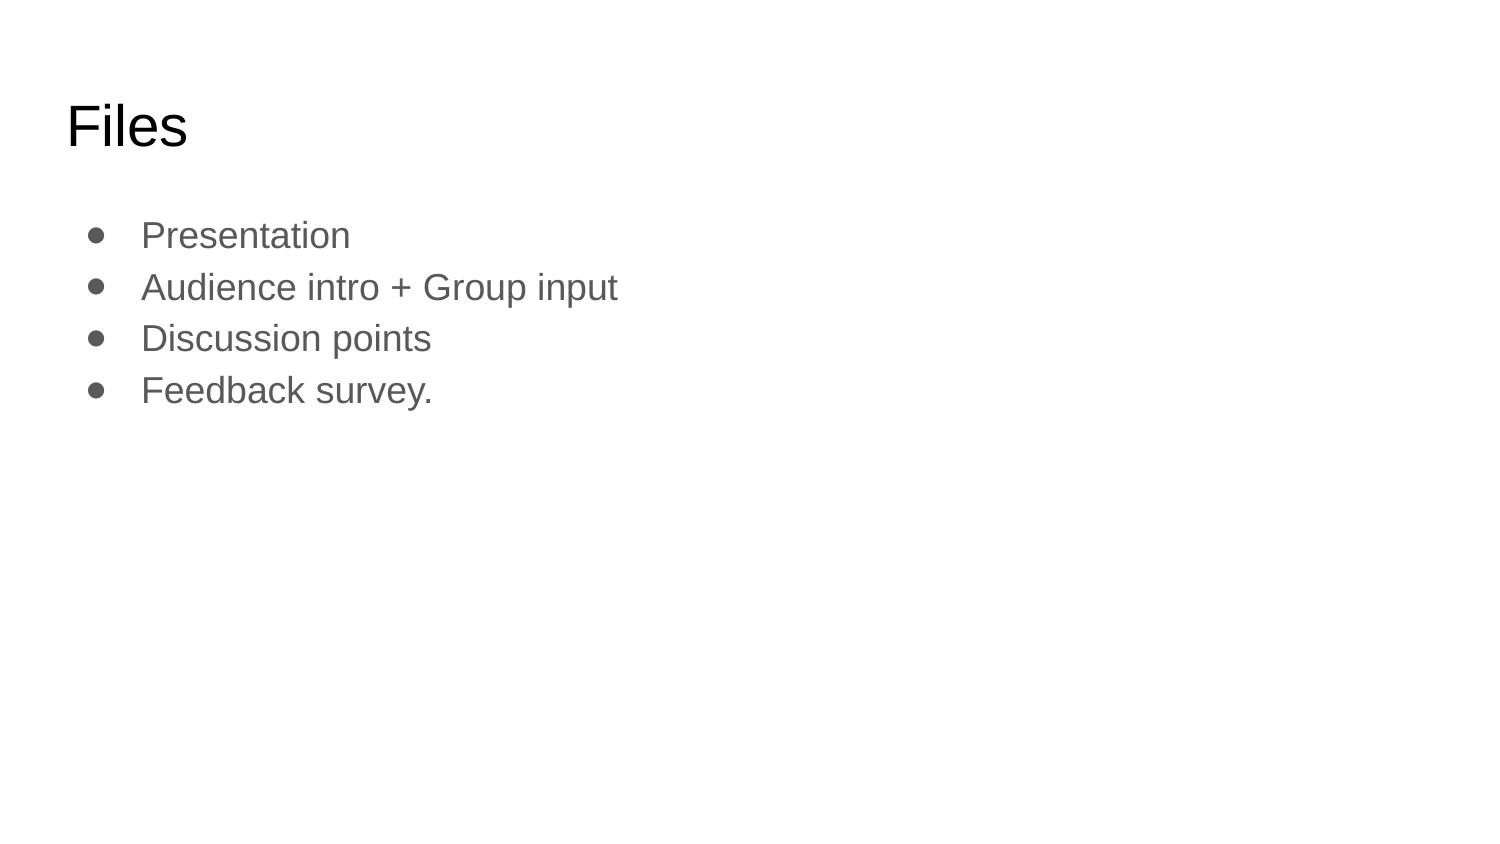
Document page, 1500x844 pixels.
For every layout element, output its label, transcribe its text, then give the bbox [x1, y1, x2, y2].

title Files [51, 72, 1449, 167]
list Presentation Audience intro + Group input Discussion points Feedback survey. [51, 189, 1449, 750]
